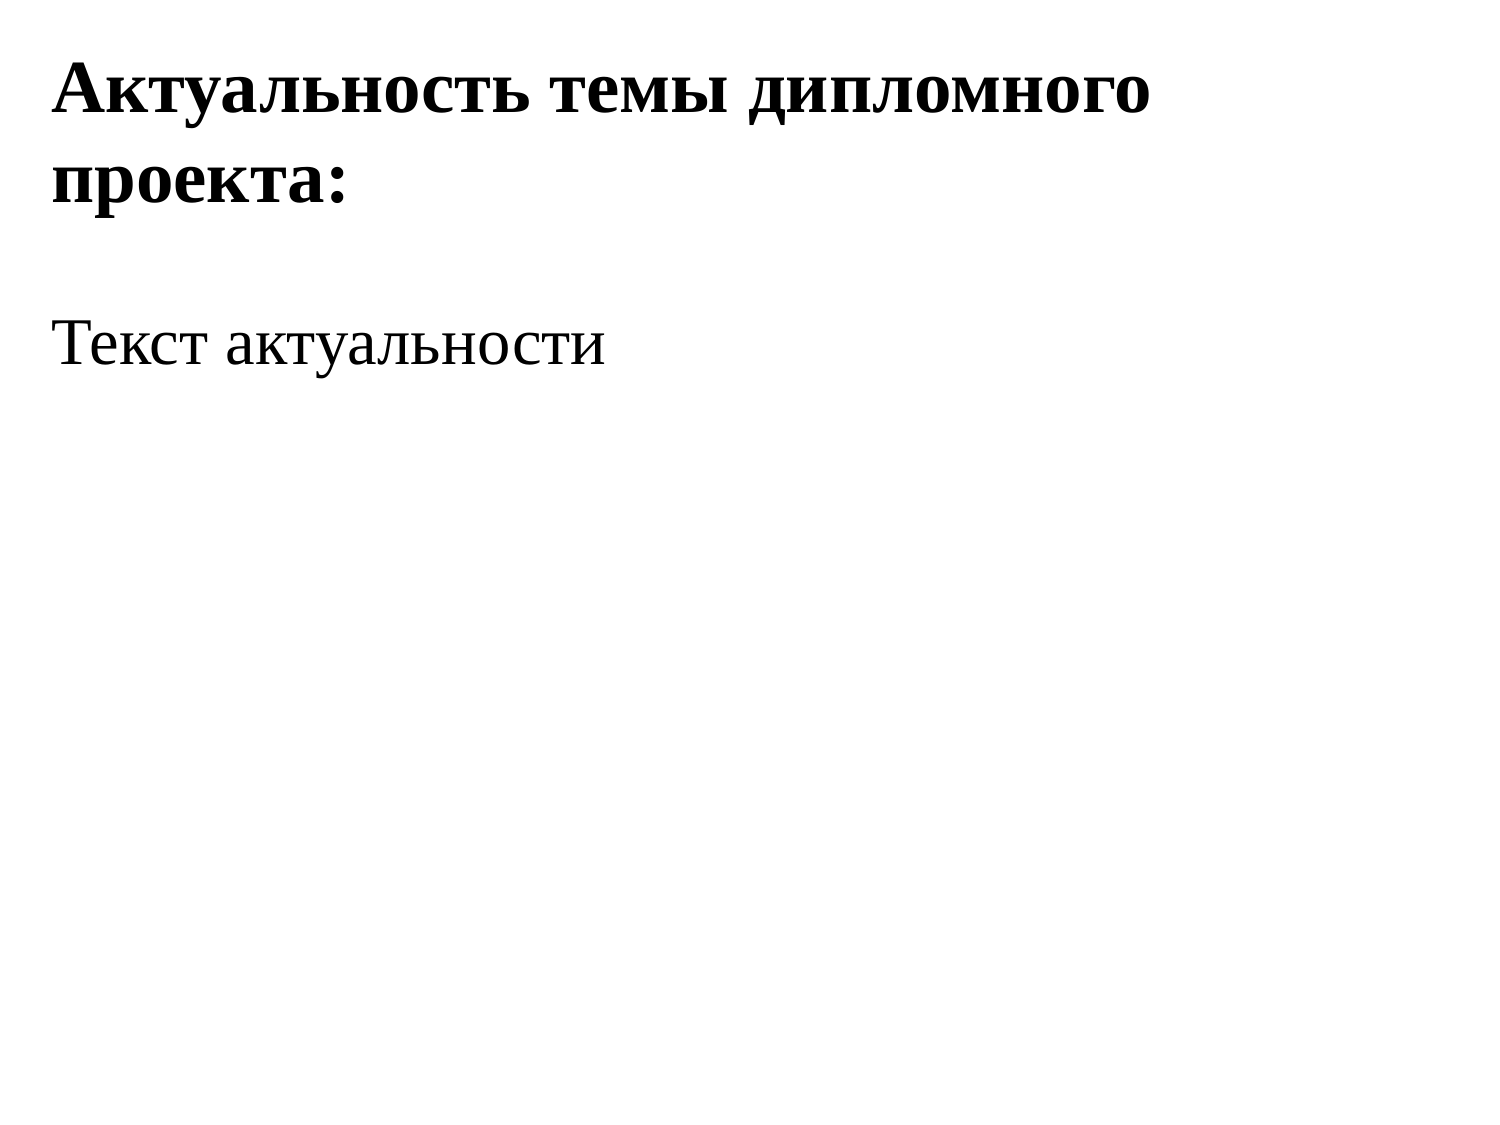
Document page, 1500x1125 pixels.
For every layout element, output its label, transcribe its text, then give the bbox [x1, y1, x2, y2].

text_box Актуальность темы дипломного проекта: Текст актуальности [36, 30, 1449, 385]
